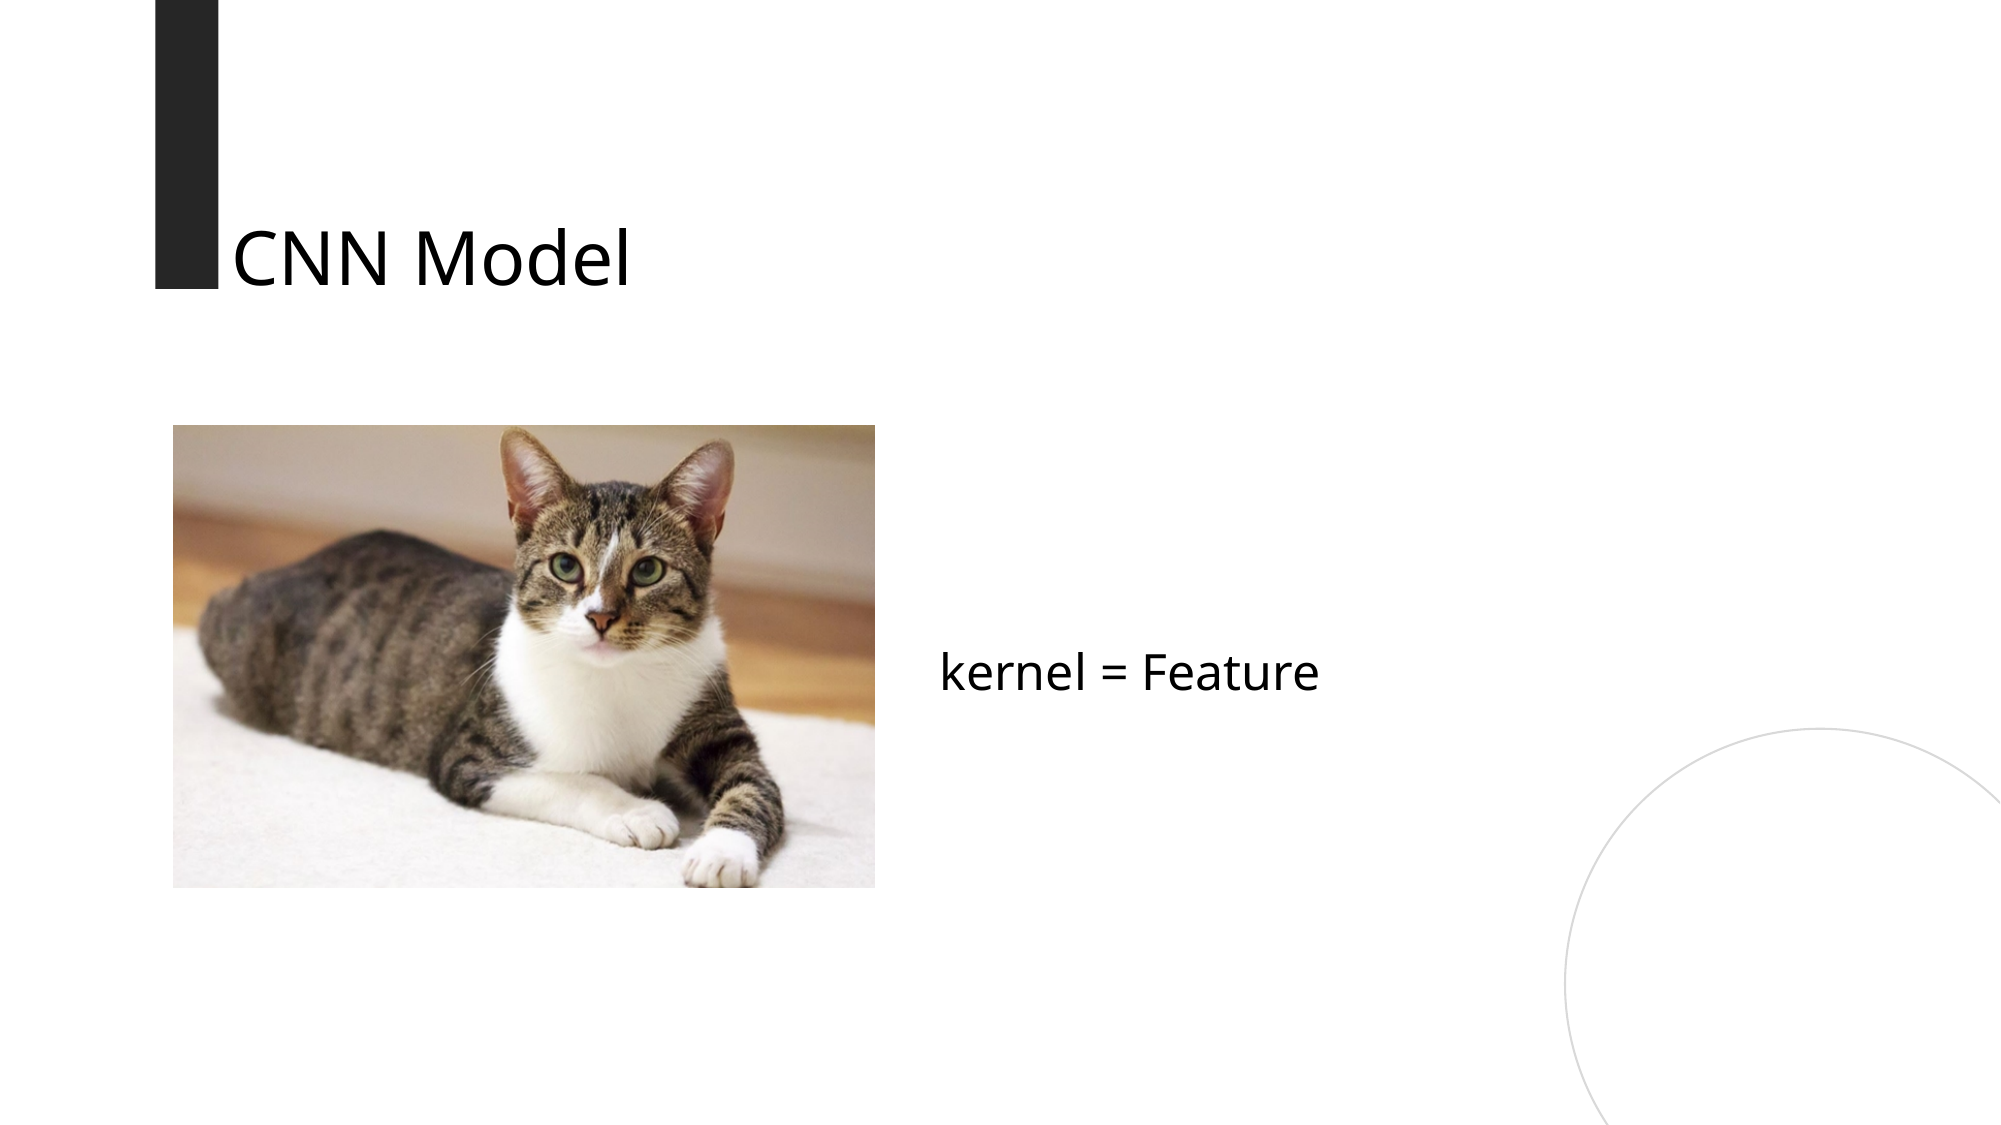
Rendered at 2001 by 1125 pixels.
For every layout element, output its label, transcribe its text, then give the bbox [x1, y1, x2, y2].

text_box [154, 0, 219, 290]
text_box CNN Model [216, 203, 649, 308]
picture [173, 425, 875, 888]
